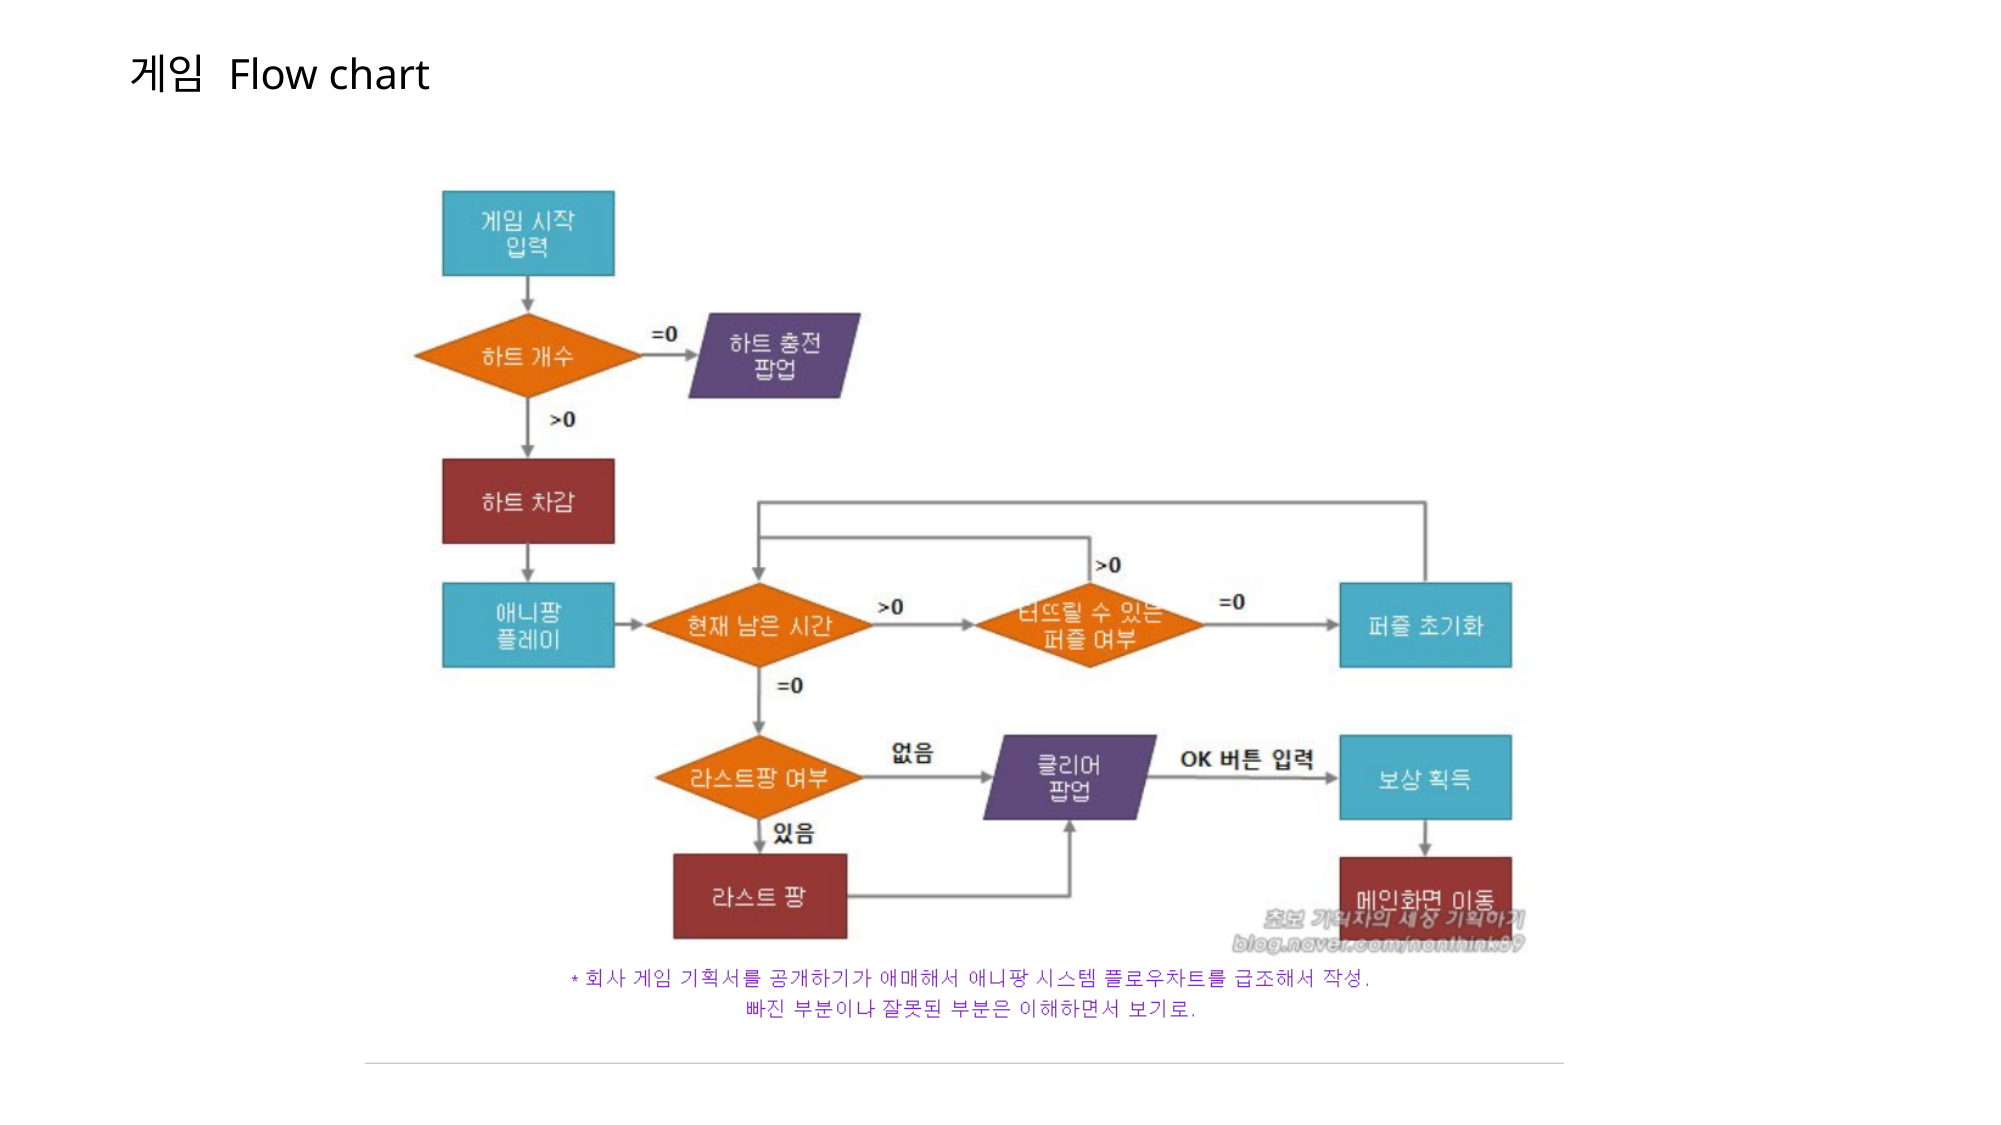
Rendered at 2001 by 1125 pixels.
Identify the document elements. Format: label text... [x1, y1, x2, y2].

picture [365, 158, 1564, 1075]
title 게임 Flow chart [114, 12, 1840, 140]
